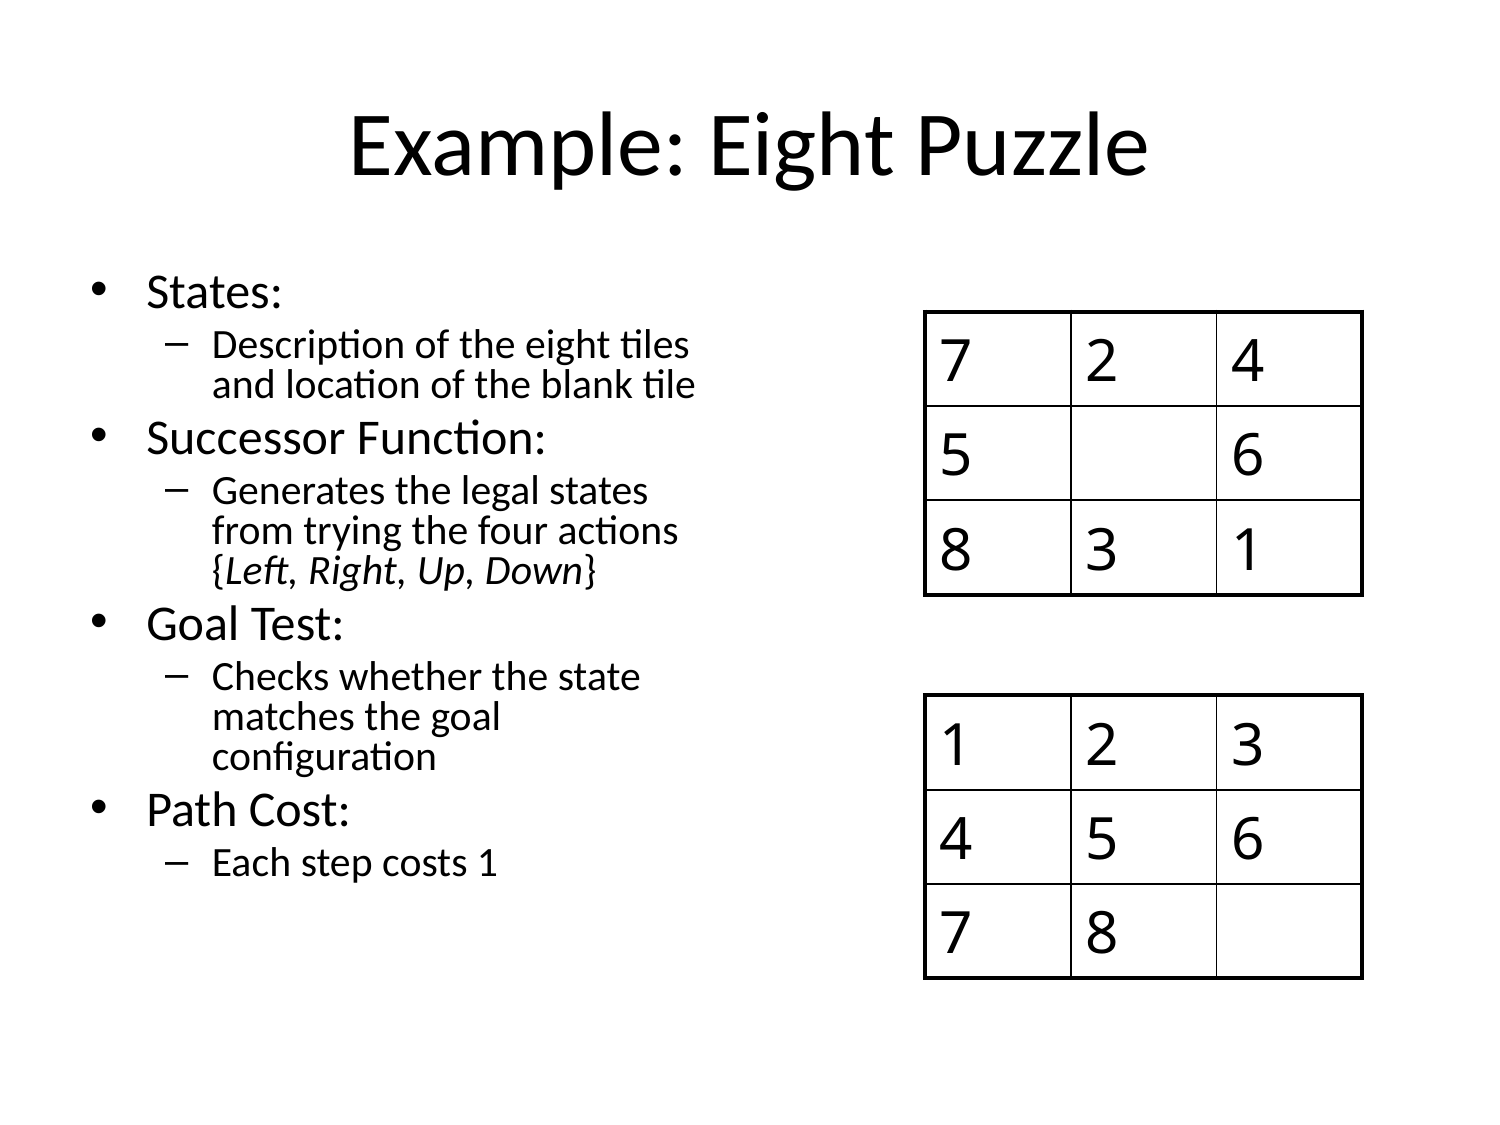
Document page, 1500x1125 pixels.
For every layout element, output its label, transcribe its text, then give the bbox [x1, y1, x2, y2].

list States: Description of the eight tiles and location of the blank tile Successor Function: Generates the legal states from trying the four actions {Left, Right, Up, Down} Goal Test: Checks whether the state matches the goal configuration Path Cost: Each step costs 1 [75, 262, 738, 1005]
table_header 2 [1072, 314, 1216, 405]
table_header 3 [1217, 697, 1360, 789]
table_cell 8 [927, 501, 1070, 593]
title Example: Eight Puzzle [75, 45, 1425, 233]
table_cell 4 [927, 791, 1070, 883]
table_cell 1 [1217, 501, 1360, 593]
table_cell 5 [927, 407, 1070, 499]
table_header 4 [1217, 314, 1360, 405]
table_cell 6 [1217, 791, 1360, 883]
table_header 7 [927, 314, 1070, 405]
table_header 2 [1072, 697, 1216, 789]
table_cell 6 [1217, 407, 1360, 499]
table_cell [1072, 407, 1216, 499]
table_cell 5 [1072, 791, 1216, 883]
table_cell [1217, 885, 1360, 976]
table_header 1 [927, 697, 1070, 789]
table_cell 8 [1072, 885, 1216, 976]
table_cell 3 [1072, 501, 1216, 593]
table_cell 7 [927, 885, 1070, 976]
